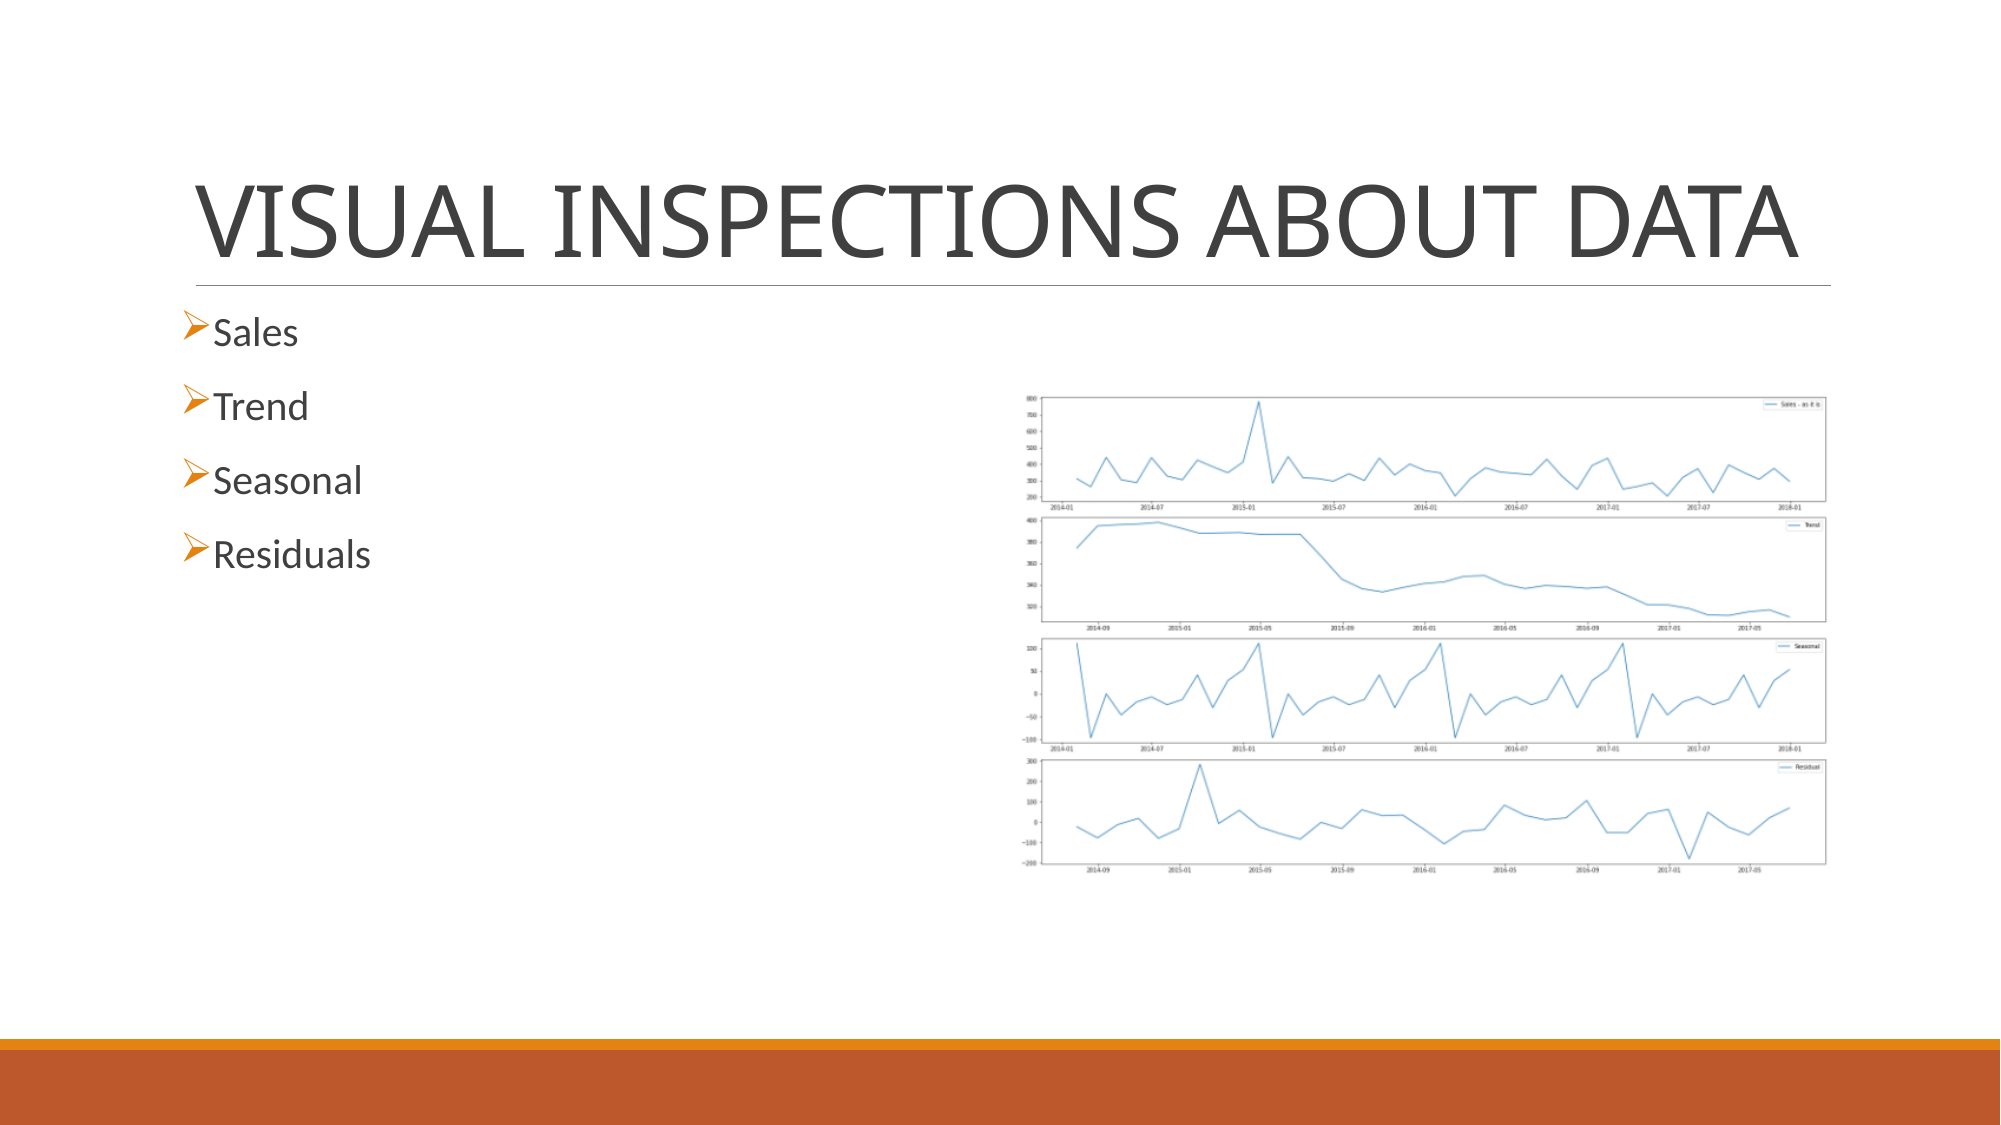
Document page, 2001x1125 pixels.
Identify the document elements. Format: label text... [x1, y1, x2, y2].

list Sales Trend Seasonal Residuals [180, 302, 990, 963]
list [1019, 389, 1831, 876]
title VISUAL INSPECTIONS ABOUT DATA [180, 47, 1830, 285]
